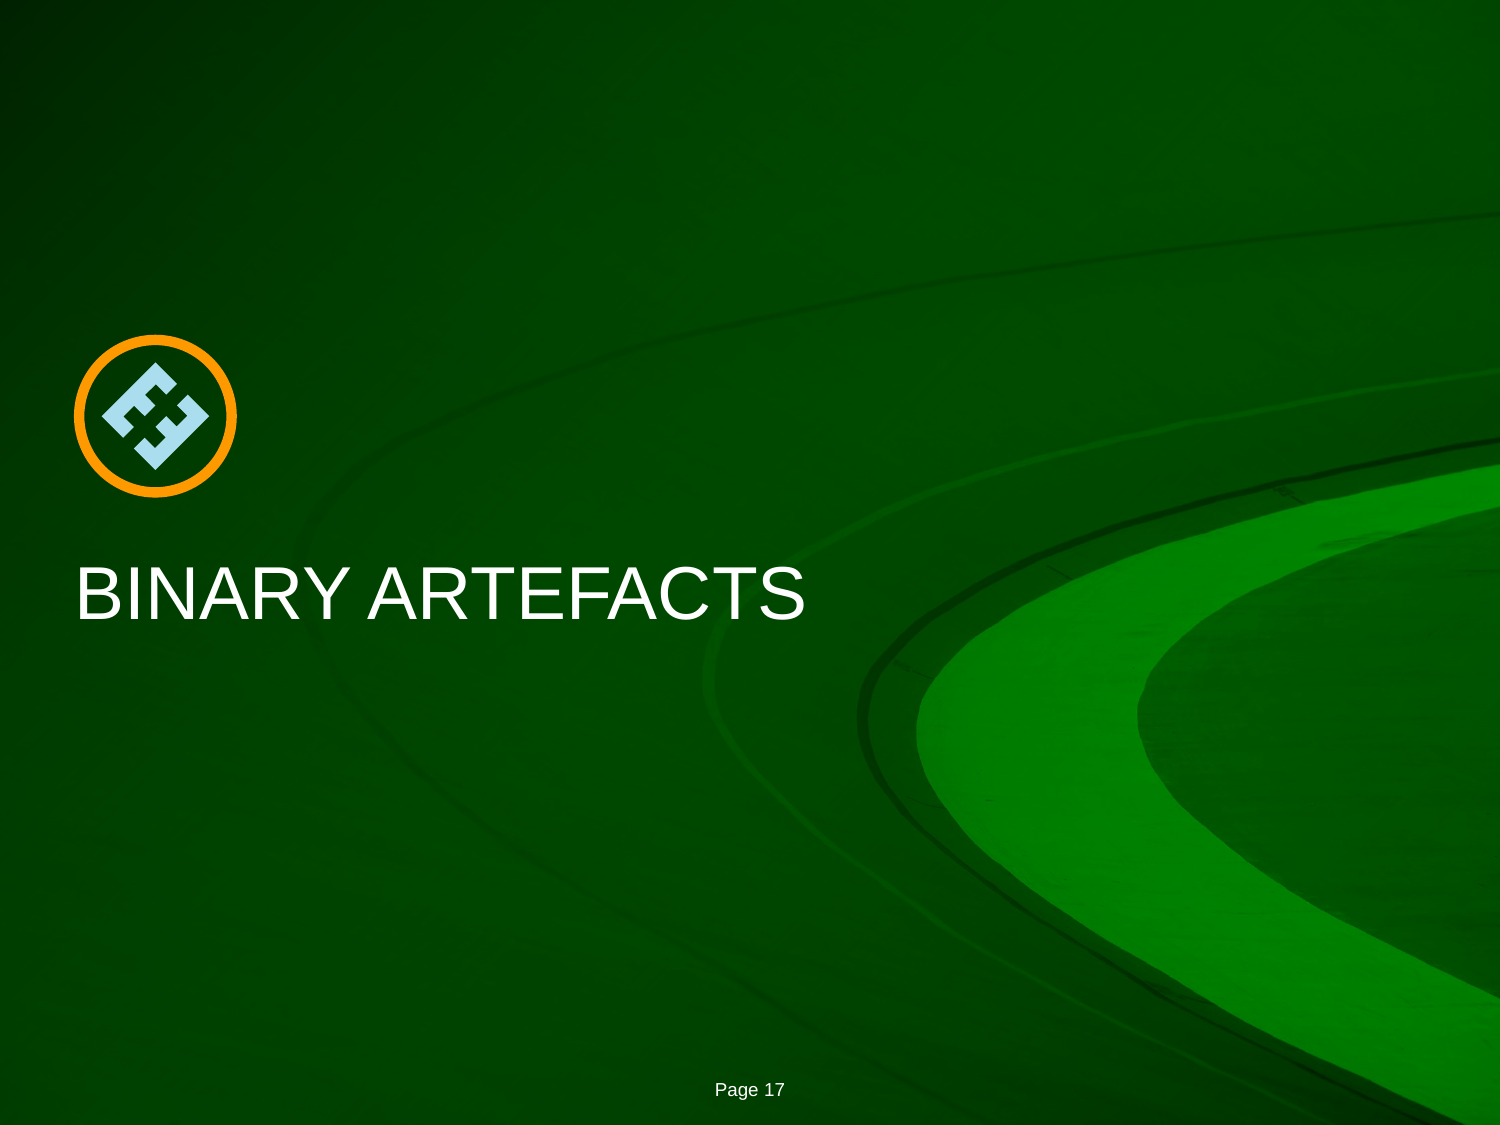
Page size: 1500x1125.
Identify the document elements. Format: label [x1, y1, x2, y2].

picture [0, 0, 1500, 1125]
text_box [101, 362, 210, 471]
